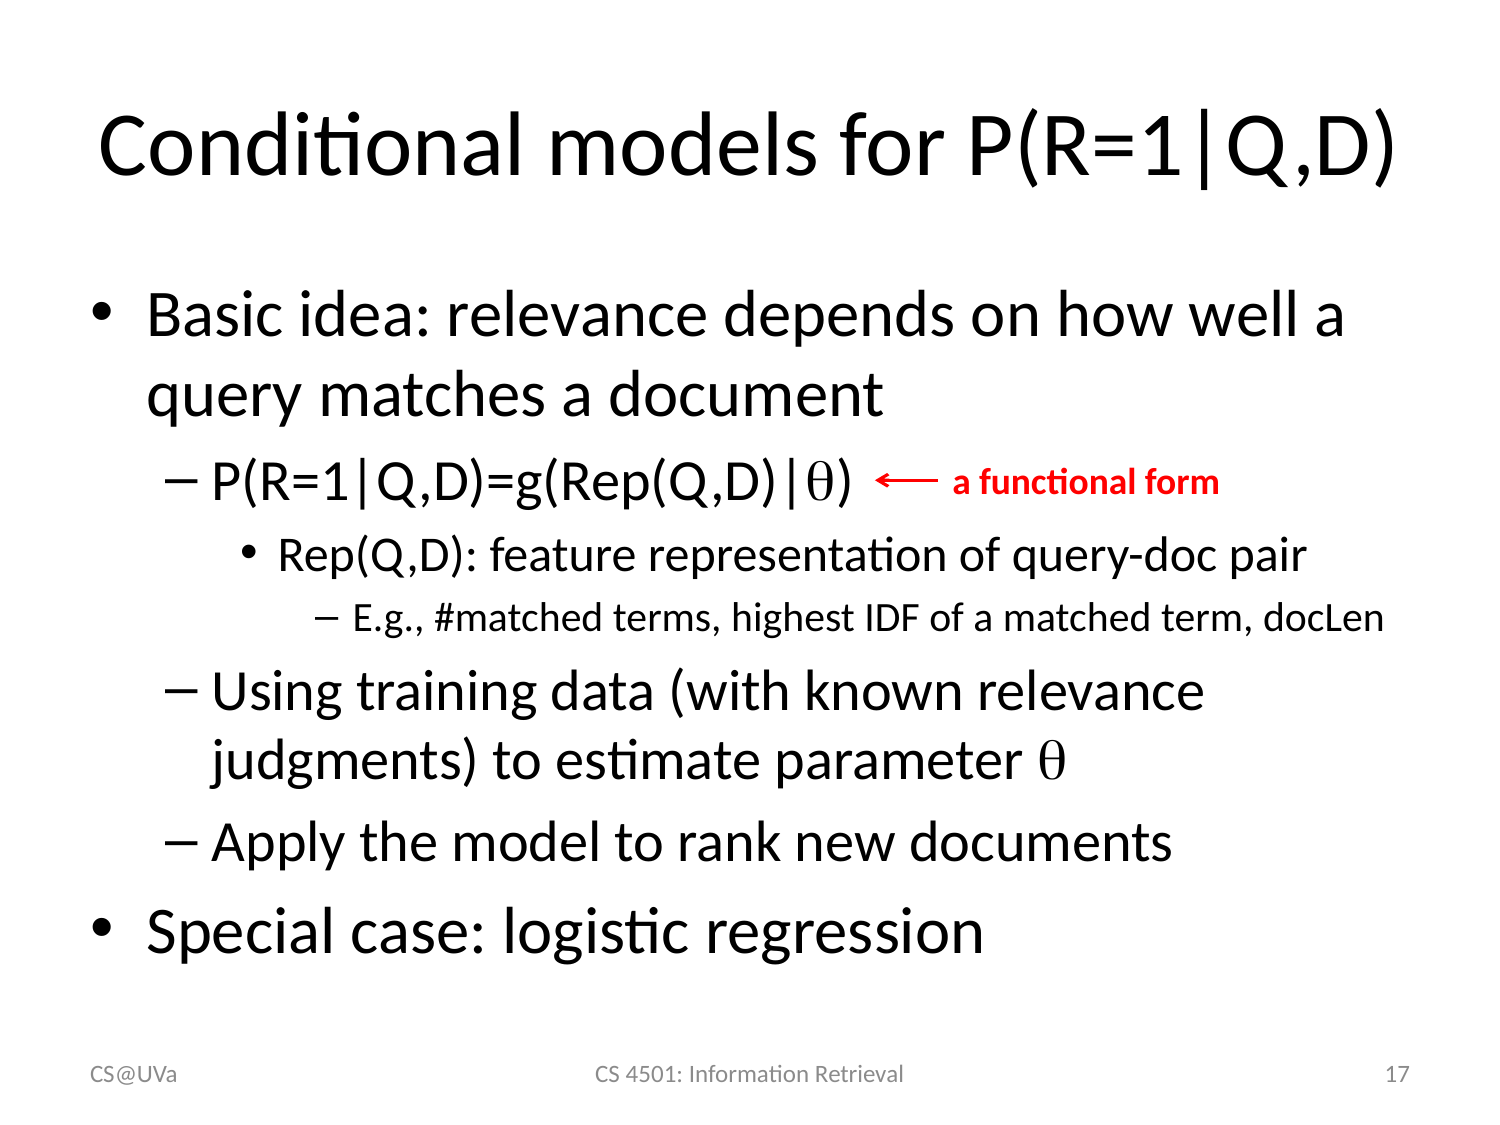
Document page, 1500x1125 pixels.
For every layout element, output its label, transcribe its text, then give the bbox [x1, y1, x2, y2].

slide_number CS@UVa [75, 1042, 425, 1103]
text_box a functional form [937, 449, 1338, 510]
footer CS 4501: Information Retrieval [512, 1042, 988, 1103]
title Conditional models for P(R=1|Q,D) [75, 45, 1425, 233]
slide_number 17 [1074, 1042, 1425, 1103]
list Basic idea: relevance depends on how well a query matches a document P(R=1|Q,D)=g(Rep(Q,D)|) Rep(Q,D): feature representation of query-doc pair E.g., #matched terms, highest IDF of a matched term, docLen Using training data (with known relevance judgments) to estimate parameter  Apply the model to rank new documents Special case: logistic regression [75, 262, 1425, 1005]
